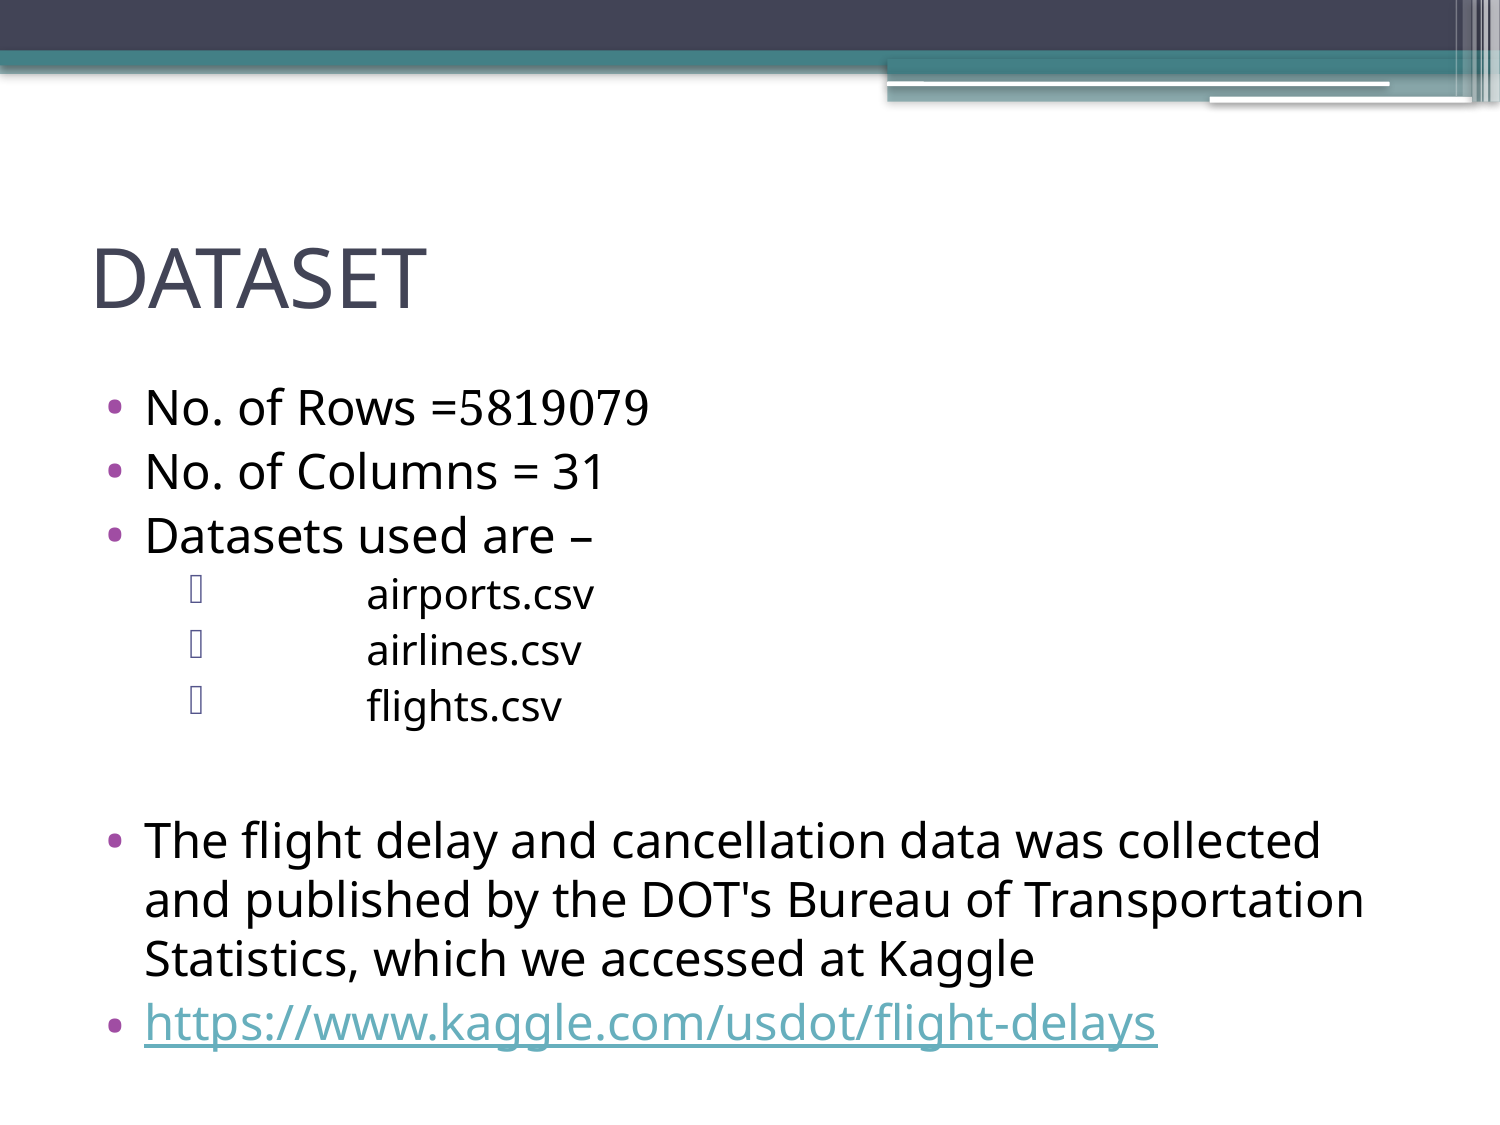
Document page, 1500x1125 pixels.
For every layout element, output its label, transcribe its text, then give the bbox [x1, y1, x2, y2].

title DATASET [75, 187, 1425, 363]
list No. of Rows =5819079 No. of Columns = 31 Datasets used are – airports.csv airlines.csv flights.csv The flight delay and cancellation data was collected and published by the DOT's Bureau of Transportation Statistics, which we accessed at Kaggle https://www.kaggle.com/usdot/flight-delays [75, 368, 1425, 1079]
